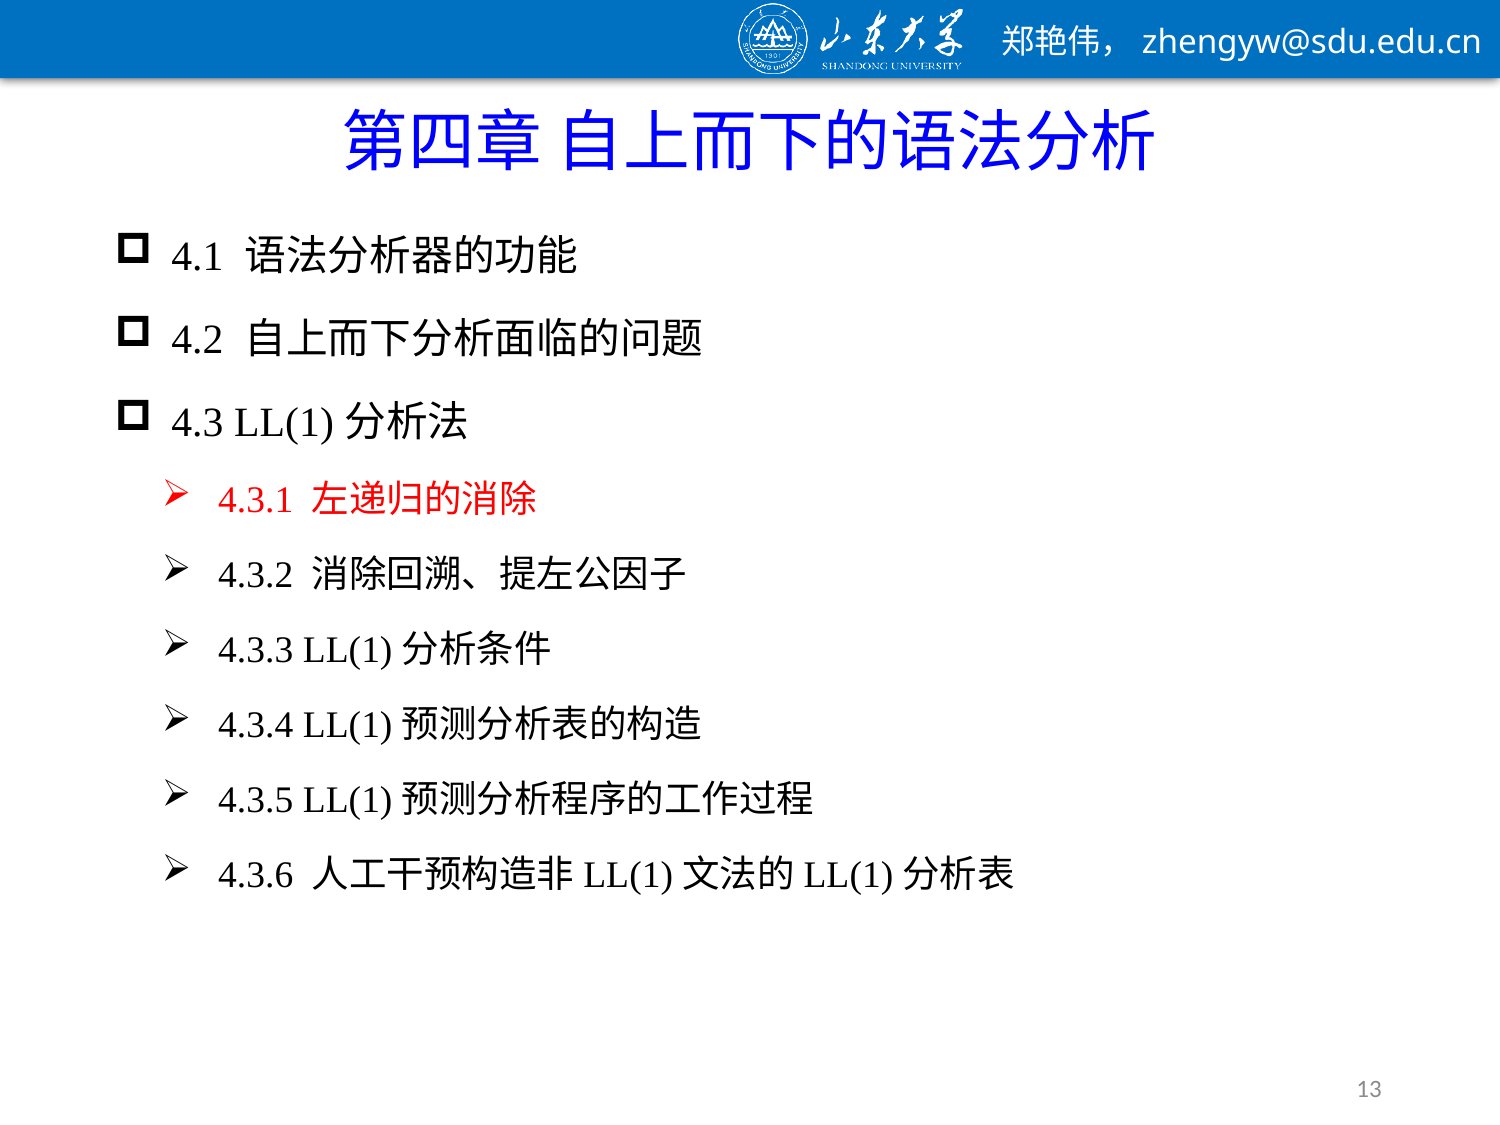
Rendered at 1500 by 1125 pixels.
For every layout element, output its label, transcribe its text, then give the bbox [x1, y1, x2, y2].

text_box 4.1 语法分析器的功能 4.2 自上而下分析面临的问题 4.3 LL(1)分析法 4.3.1 左递归的消除 4.3.2 消除回溯、提左公因子 4.3.3 LL(1)分析条件 4.3.4 LL(1)预测分析表的构造 4.3.5 LL(1)预测分析程序的工作过程 4.3.6 人工干预构造非LL(1)文法的LL(1)分析表 [100, 196, 1388, 903]
text_box 第四章 自上而下的语法分析 [0, 91, 1500, 187]
picture [738, 3, 963, 74]
slide_number 13 [1059, 1057, 1397, 1118]
